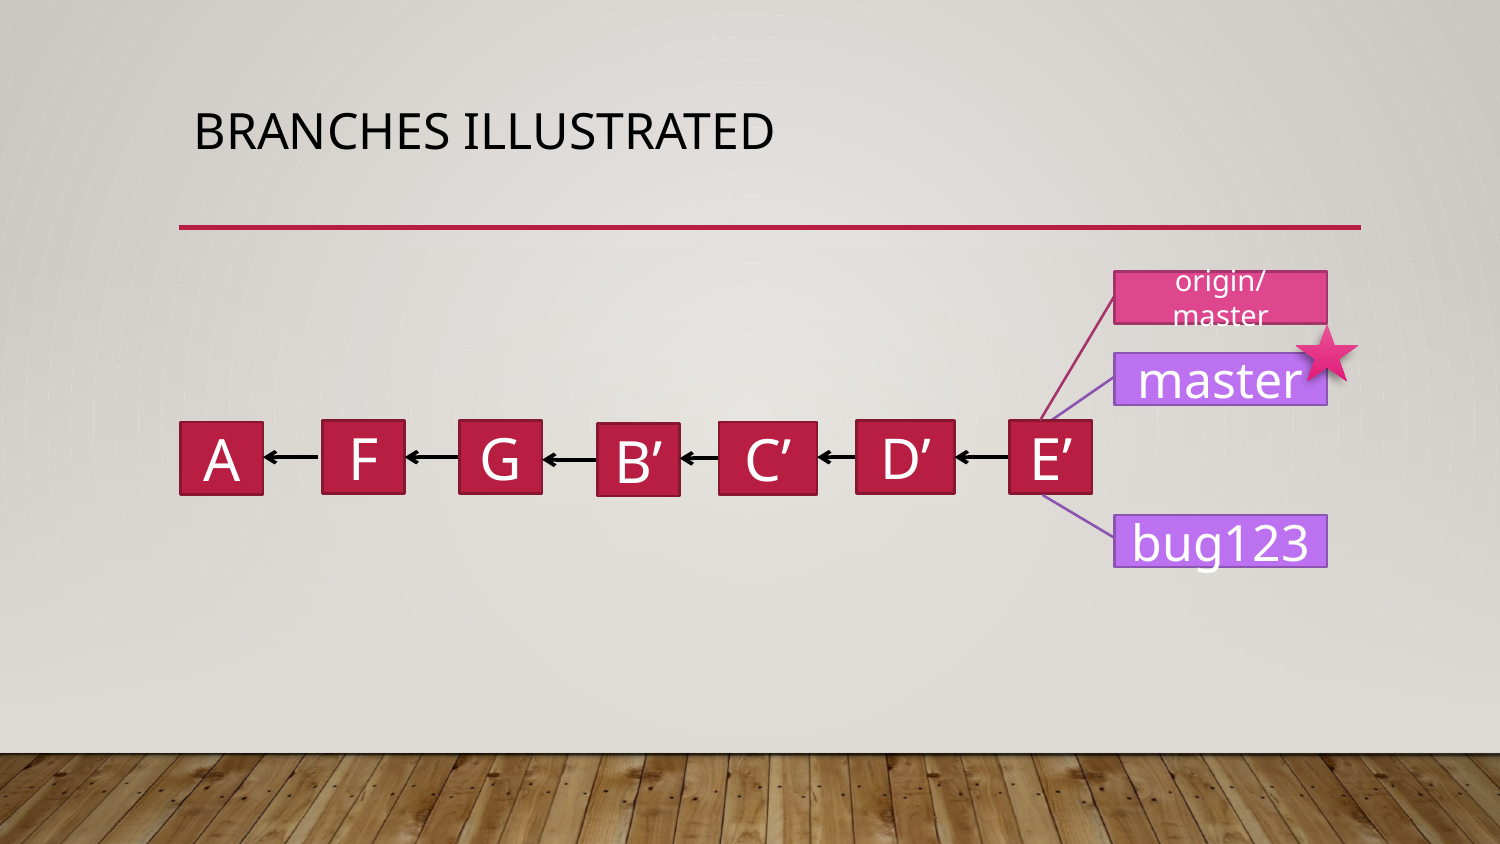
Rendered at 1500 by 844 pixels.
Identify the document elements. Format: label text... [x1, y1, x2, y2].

picture [0, 753, 1500, 844]
text_box C’ [718, 421, 818, 496]
text_box bug123 [1041, 493, 1328, 568]
text_box B’ [596, 422, 681, 497]
title Branches Illustrated [178, 98, 1361, 229]
text_box [1295, 323, 1359, 381]
text_box origin/master [1038, 270, 1328, 422]
text_box F [321, 419, 406, 495]
text_box D’ [855, 419, 956, 495]
text_box E’ [1008, 419, 1093, 495]
text_box A [179, 421, 264, 496]
text_box G [458, 419, 543, 495]
text_box master [1050, 352, 1328, 419]
